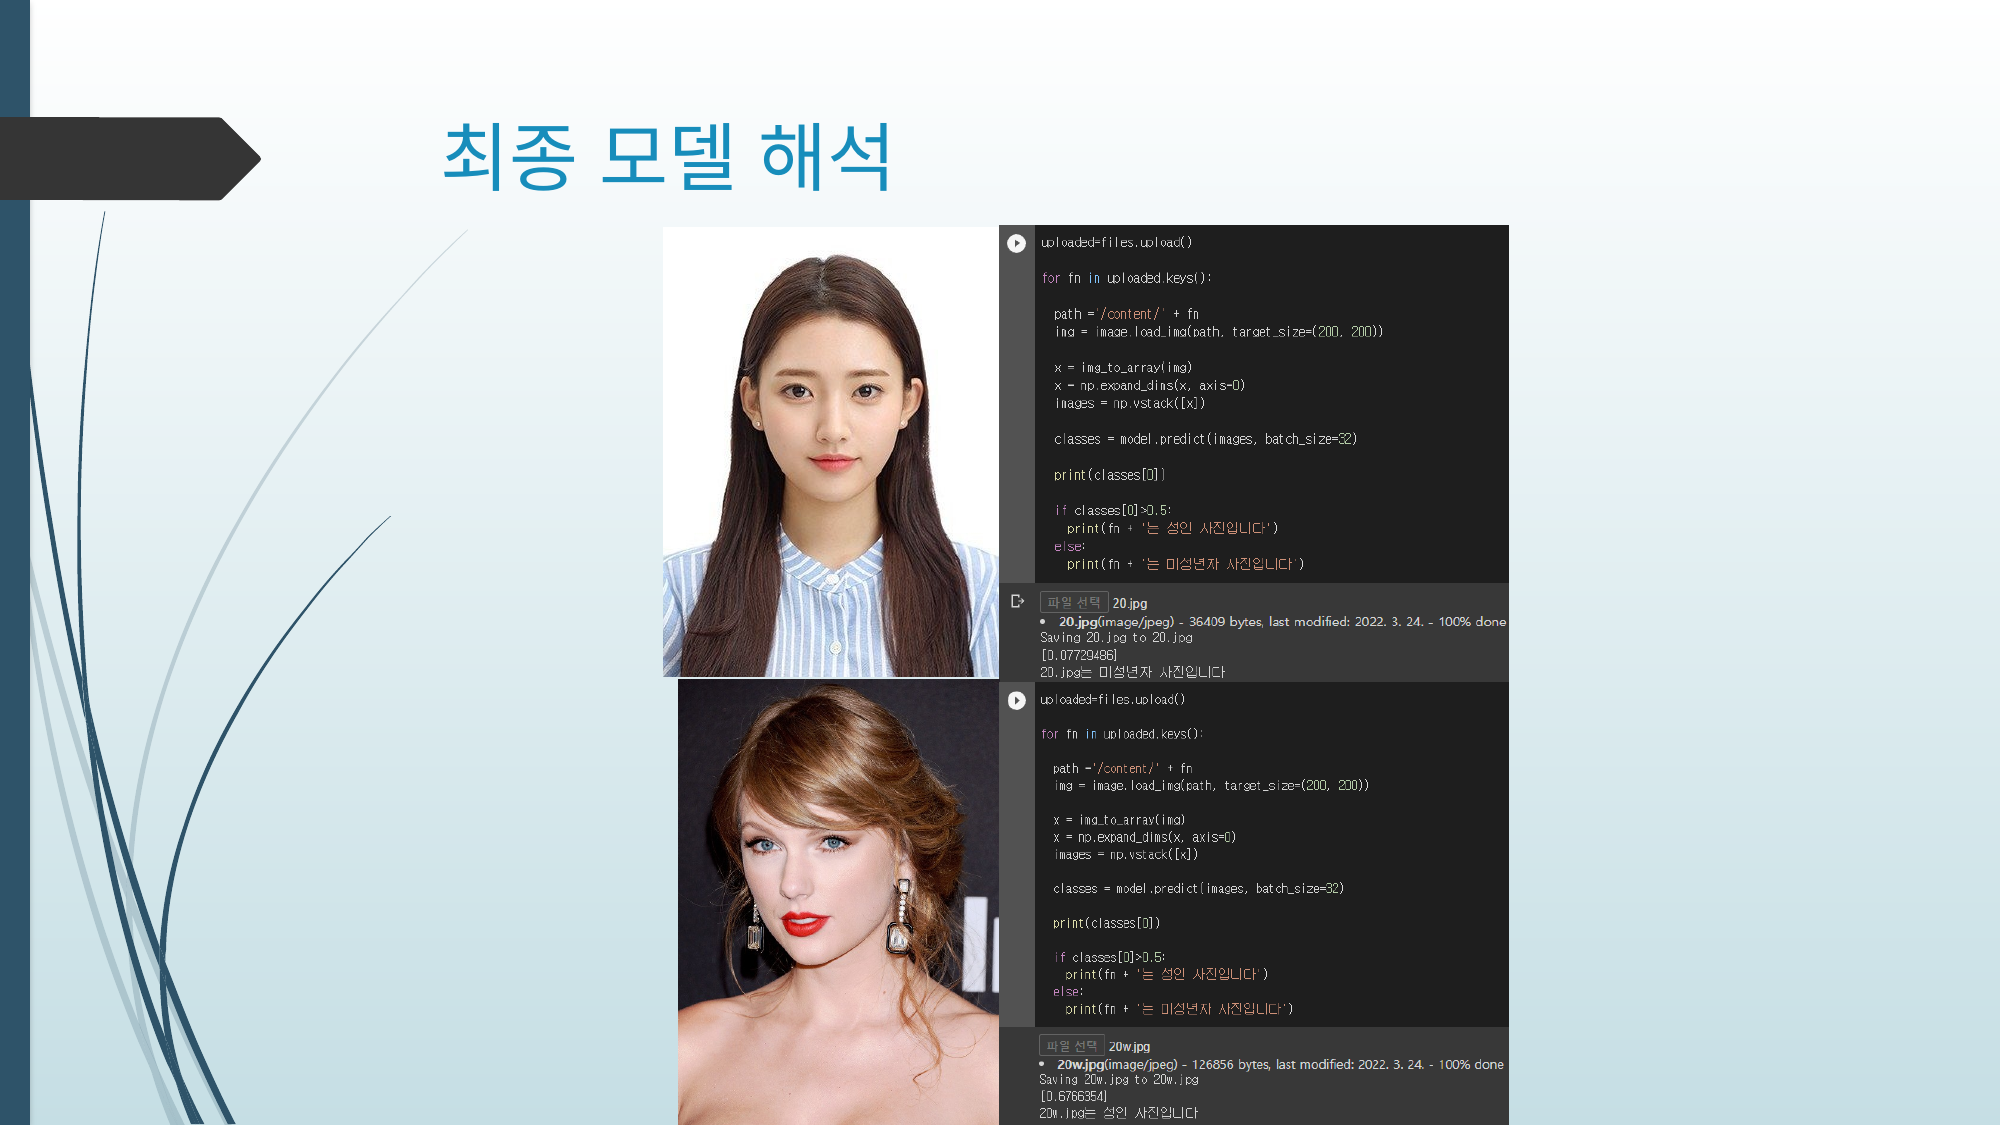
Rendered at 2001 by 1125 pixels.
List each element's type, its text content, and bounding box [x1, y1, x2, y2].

picture [662, 224, 1509, 1125]
title 최종 모델 해석 [425, 102, 1888, 313]
